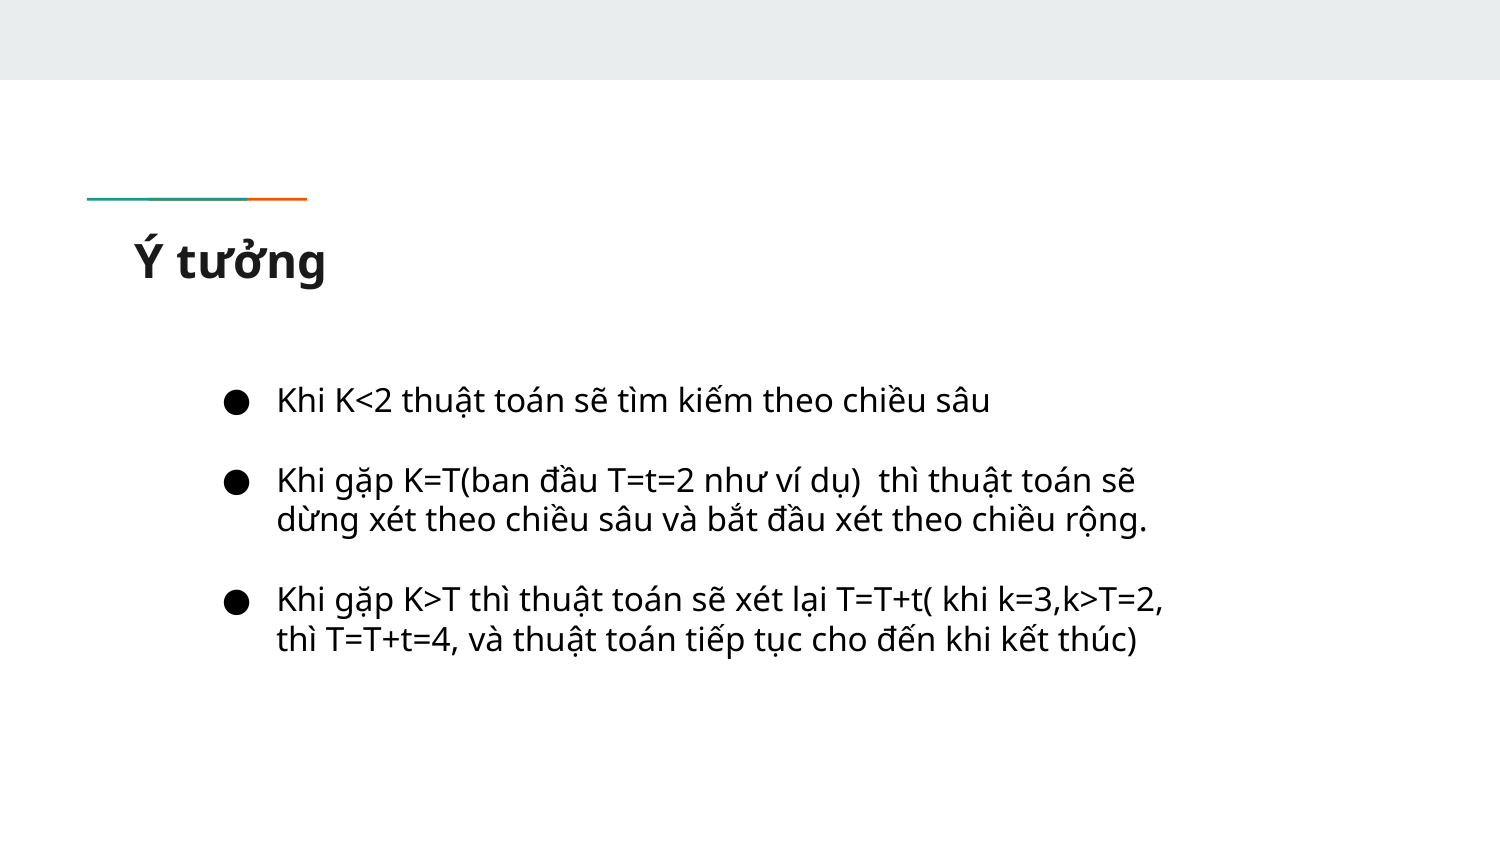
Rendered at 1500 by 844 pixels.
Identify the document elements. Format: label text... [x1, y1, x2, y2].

text_box Khi K<2 thuật toán sẽ tìm kiếm theo chiều sâu Khi gặp K=T(ban đầu T=t=2 như ví dụ) thì thuật toán sẽ dừng xét theo chiều sâu và bắt đầu xét theo chiều rộng. Khi gặp K>T thì thuật toán sẽ xét lại T=T+t( khi k=3,k>T=2, thì T=T+t=4, và thuật toán tiếp tục cho đến khi kết thúc) [186, 363, 1216, 674]
title Ý tưởng [119, 216, 1381, 305]
